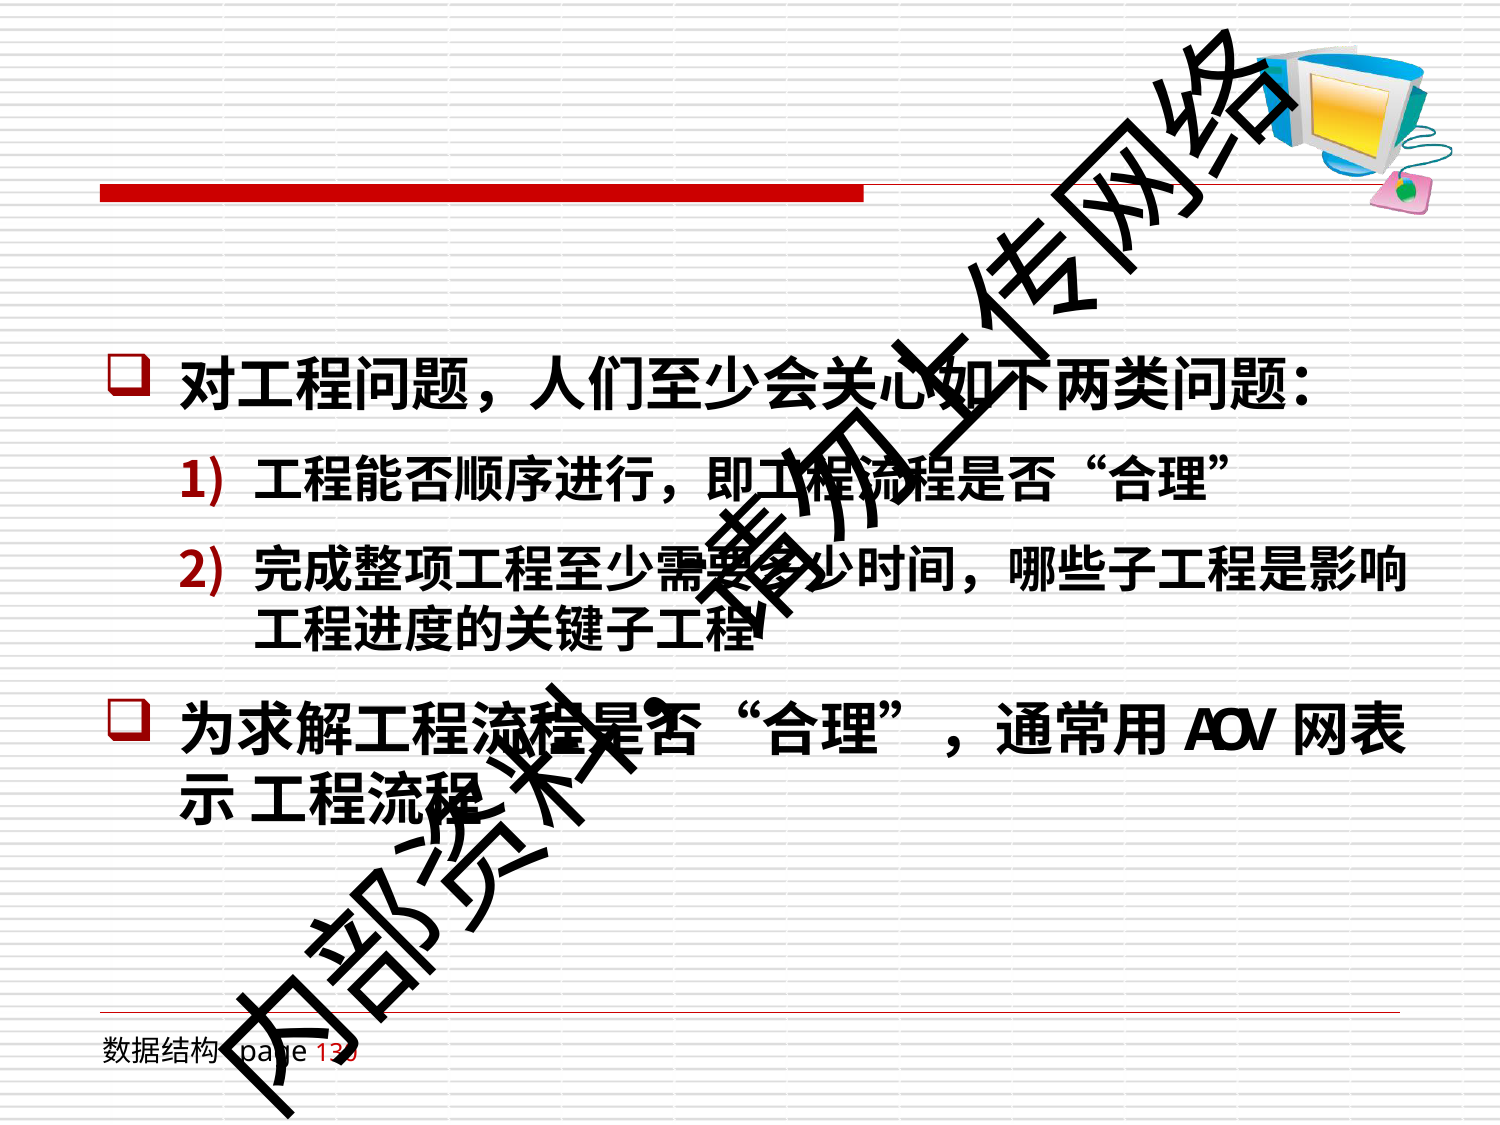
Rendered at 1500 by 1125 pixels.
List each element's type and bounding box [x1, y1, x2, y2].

text_box [99, 9, 1453, 1125]
picture [0, 0, 1500, 1125]
picture [1247, 175, 1256, 184]
